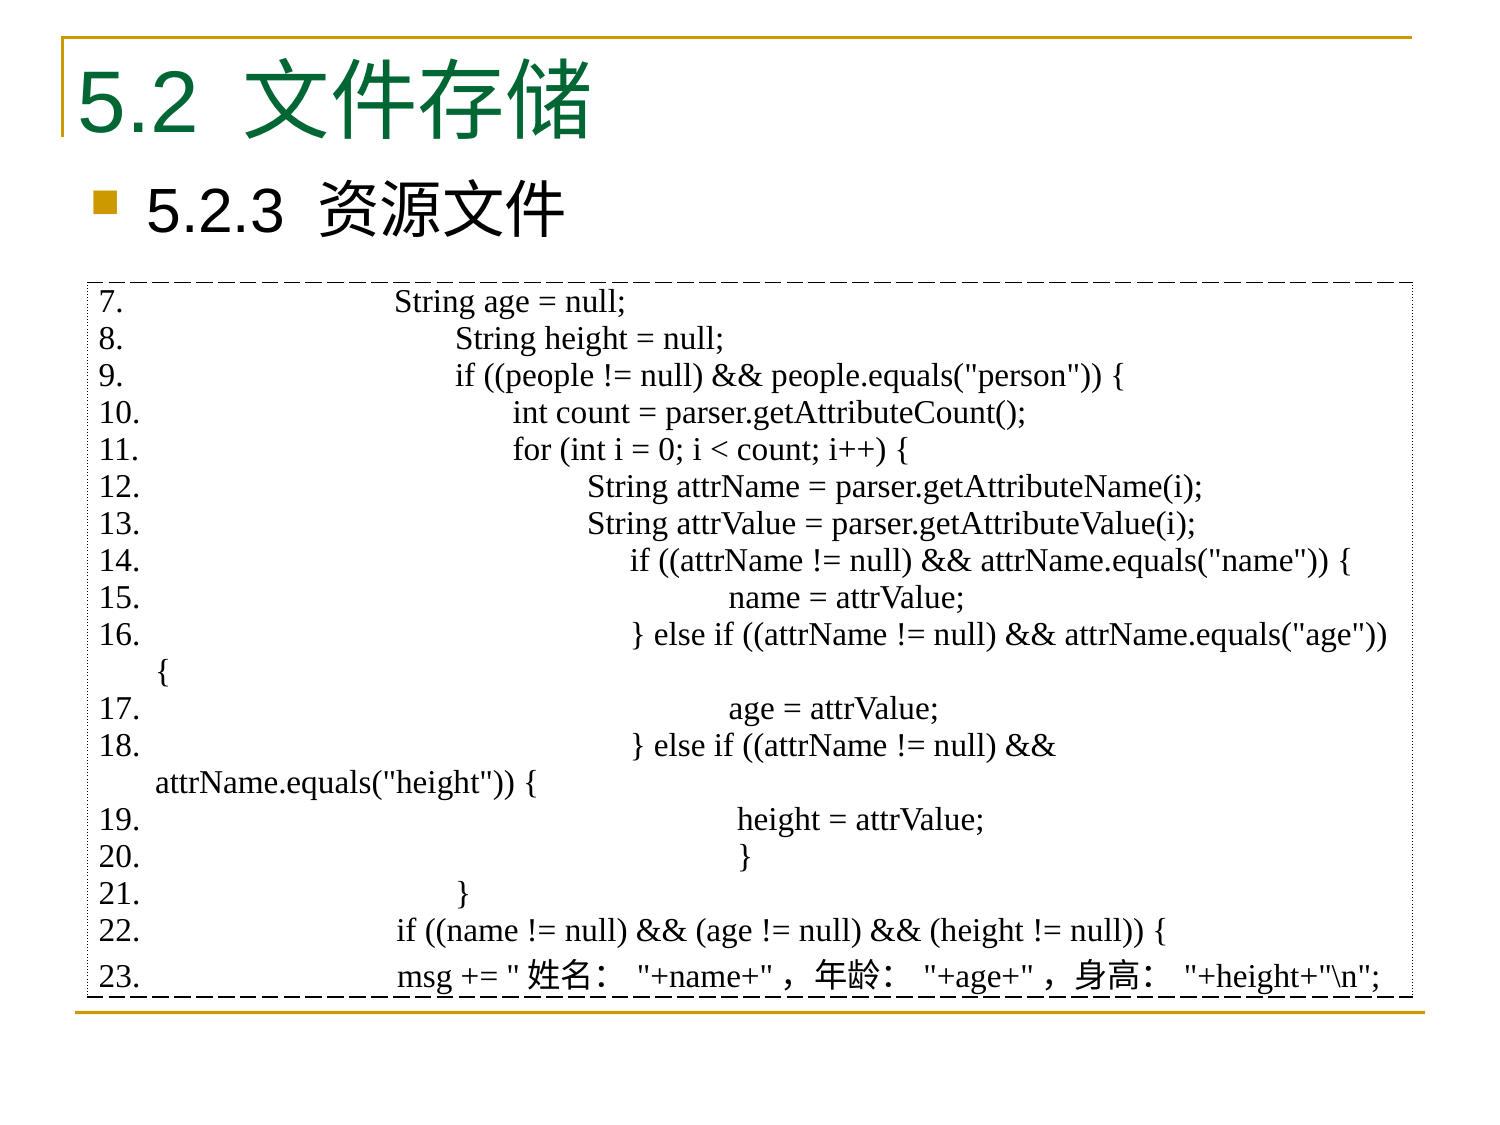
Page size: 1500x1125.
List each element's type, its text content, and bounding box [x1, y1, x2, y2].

list 5.2.3 资源文件 [75, 162, 1425, 1013]
table_header String age = null; String height = null; if ((people != null) && people.equals("person")) { int count = parser.getAttributeCount(); for (int i = 0; i < count; i++) { String attrName = parser.getAttributeName(i); String attrValue = parser.getAttributeValue(i); if ((attrName != null) && attrName.equals("name")) { name = attrValue; } else if ((attrName != null) && attrName.equals("age")) { age = attrValue; } else if ((attrName != null) && attrName.equals("height")) { height = attrValue; } } 22. if ((name != null) && (age != null) && (height != null)) { 23. msg += "姓名："+name+"，年龄："+age+"，身高："+height+"\n"; [88, 283, 1412, 997]
title 5.2 文件存储 [62, 37, 875, 150]
